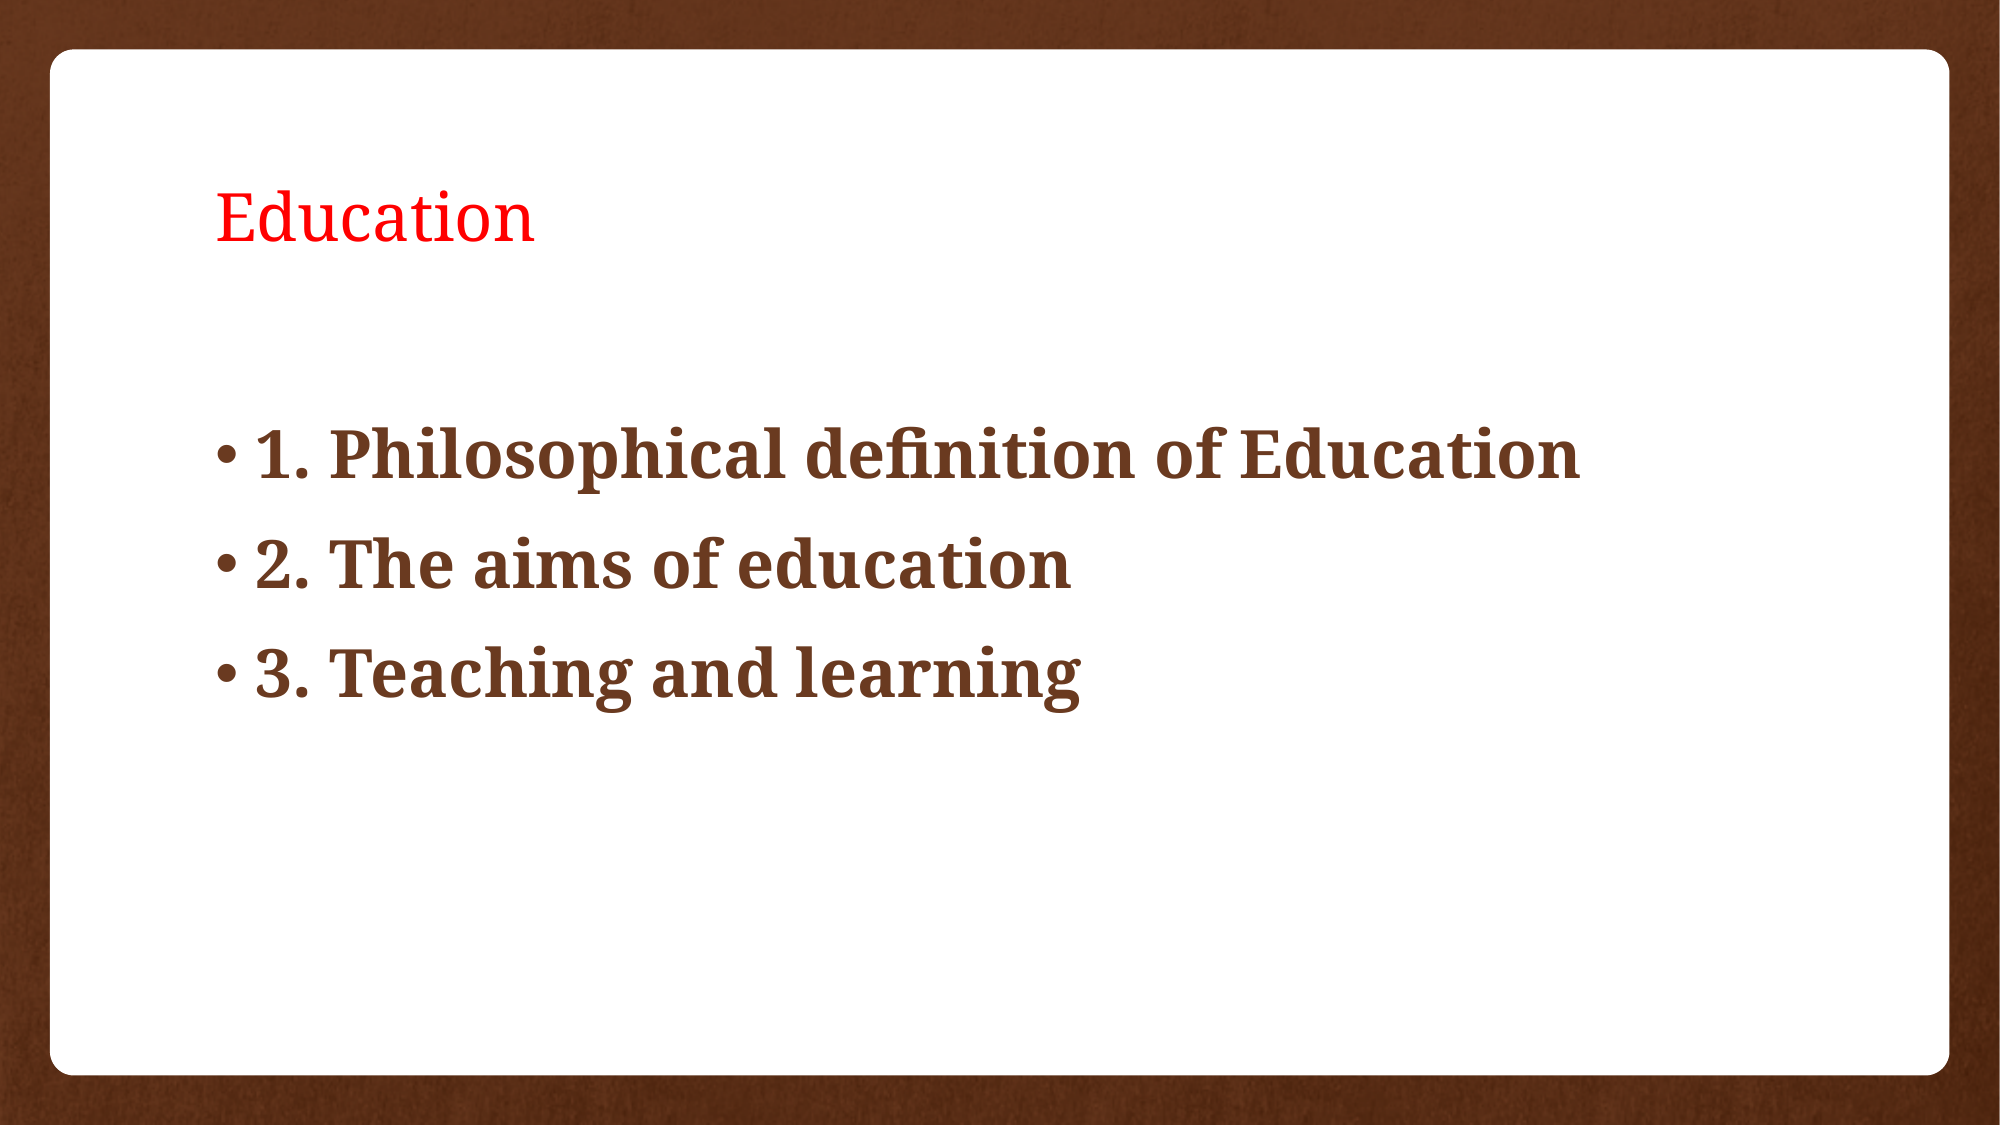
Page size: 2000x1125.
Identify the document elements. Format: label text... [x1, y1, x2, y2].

list 1. Philosophical definition of Education 2. The aims of education 3. Teaching and learning [199, 295, 1800, 1035]
title Education [199, 70, 1800, 263]
